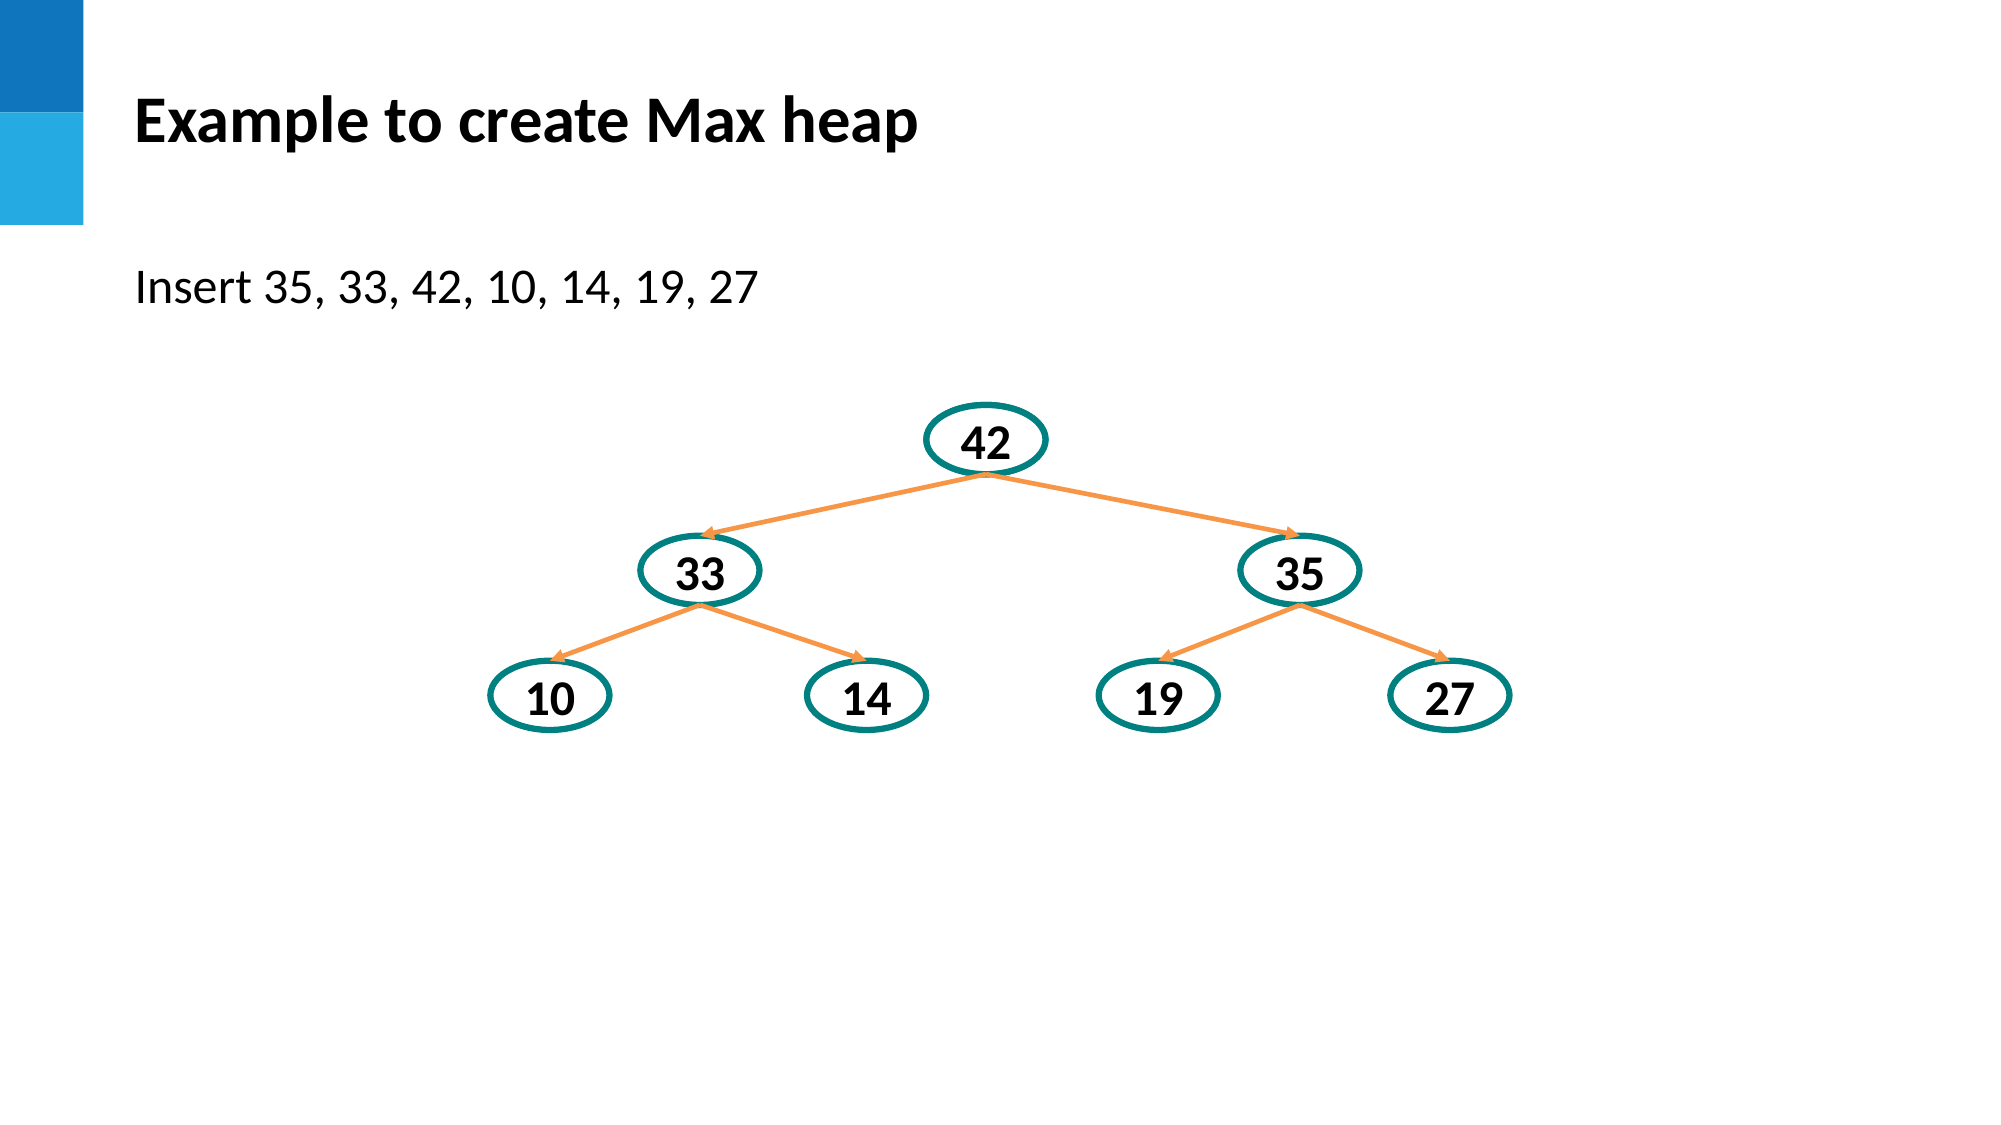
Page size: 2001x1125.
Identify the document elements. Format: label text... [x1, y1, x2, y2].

text_box 42 [926, 404, 1046, 472]
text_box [1299, 604, 1451, 661]
text_box 10 [490, 660, 610, 730]
text_box Insert 35, 33, 42, 10, 14, 19, 27 [119, 238, 1642, 329]
text_box 27 [1390, 660, 1510, 730]
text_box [699, 604, 867, 661]
text_box Example to create Max heap [119, 68, 1819, 164]
text_box 19 [1098, 660, 1218, 730]
text_box 14 [806, 660, 927, 730]
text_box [699, 473, 984, 536]
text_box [985, 473, 1301, 536]
text_box 35 [1240, 535, 1360, 603]
text_box 33 [640, 535, 760, 603]
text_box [1158, 604, 1298, 661]
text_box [549, 604, 698, 661]
